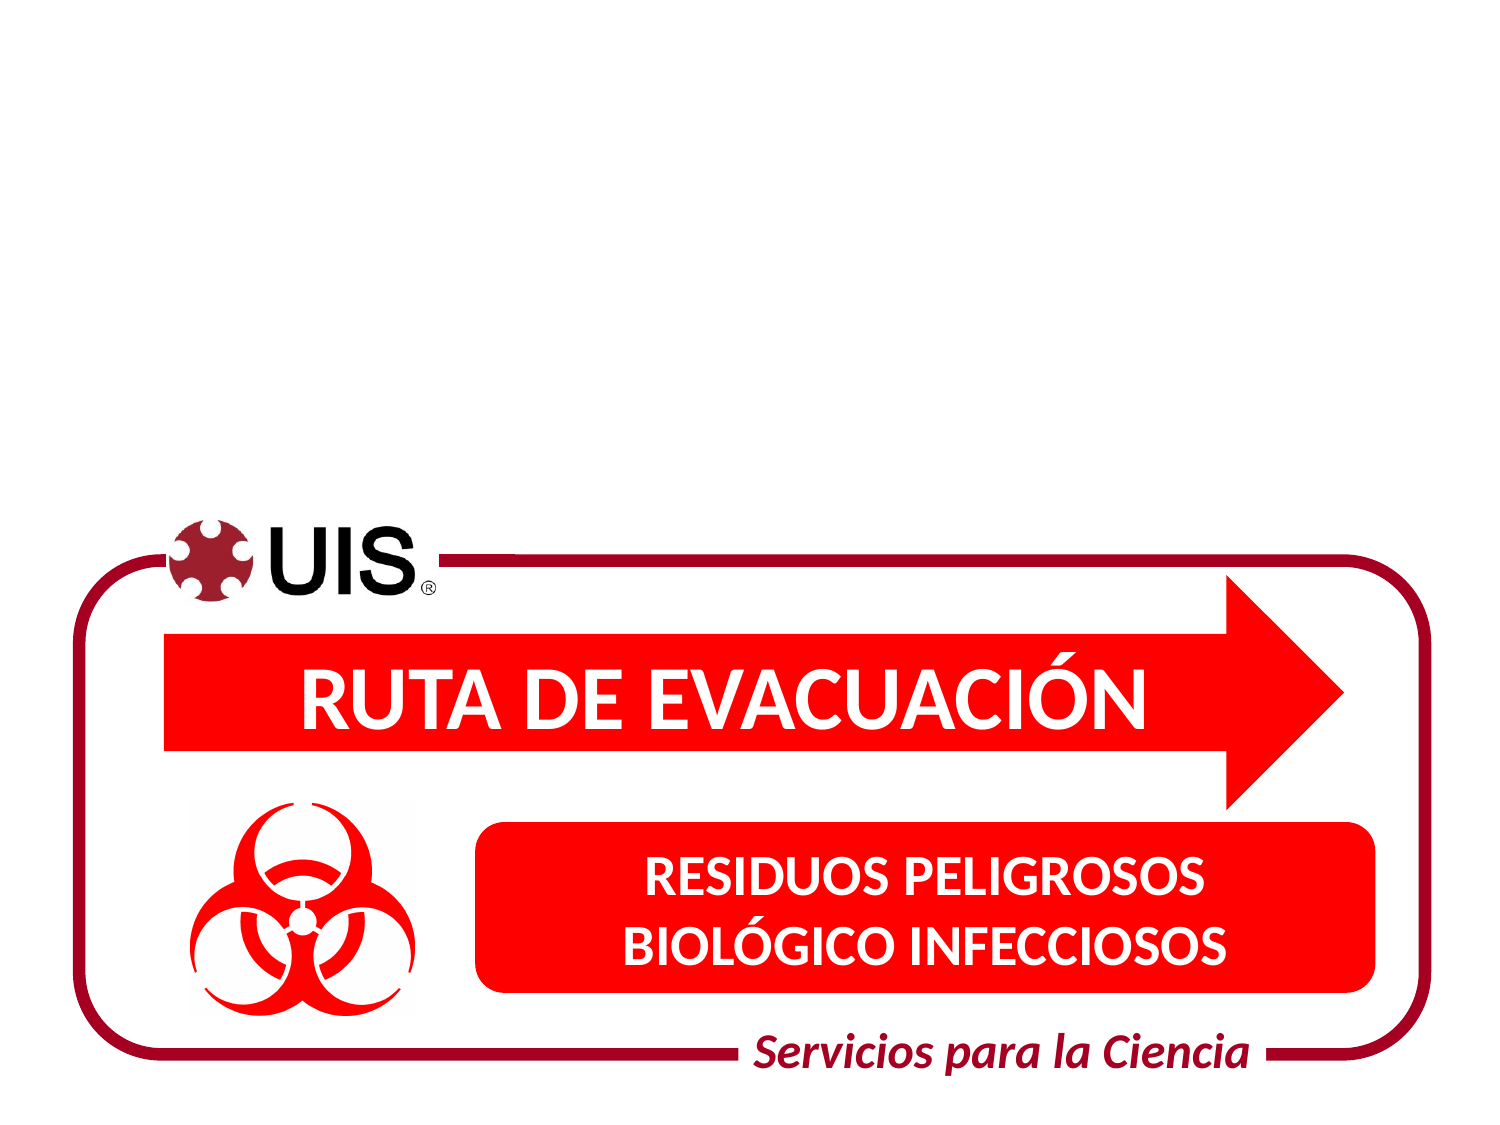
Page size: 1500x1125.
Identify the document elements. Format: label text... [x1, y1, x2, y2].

text_box RUTA DE EVACUACIÓN [163, 575, 1345, 811]
picture [190, 799, 415, 1016]
picture [166, 517, 439, 604]
text_box RESIDUOS PELIGROSOS BIOLÓGICO INFECCIOSOS [475, 822, 1376, 993]
